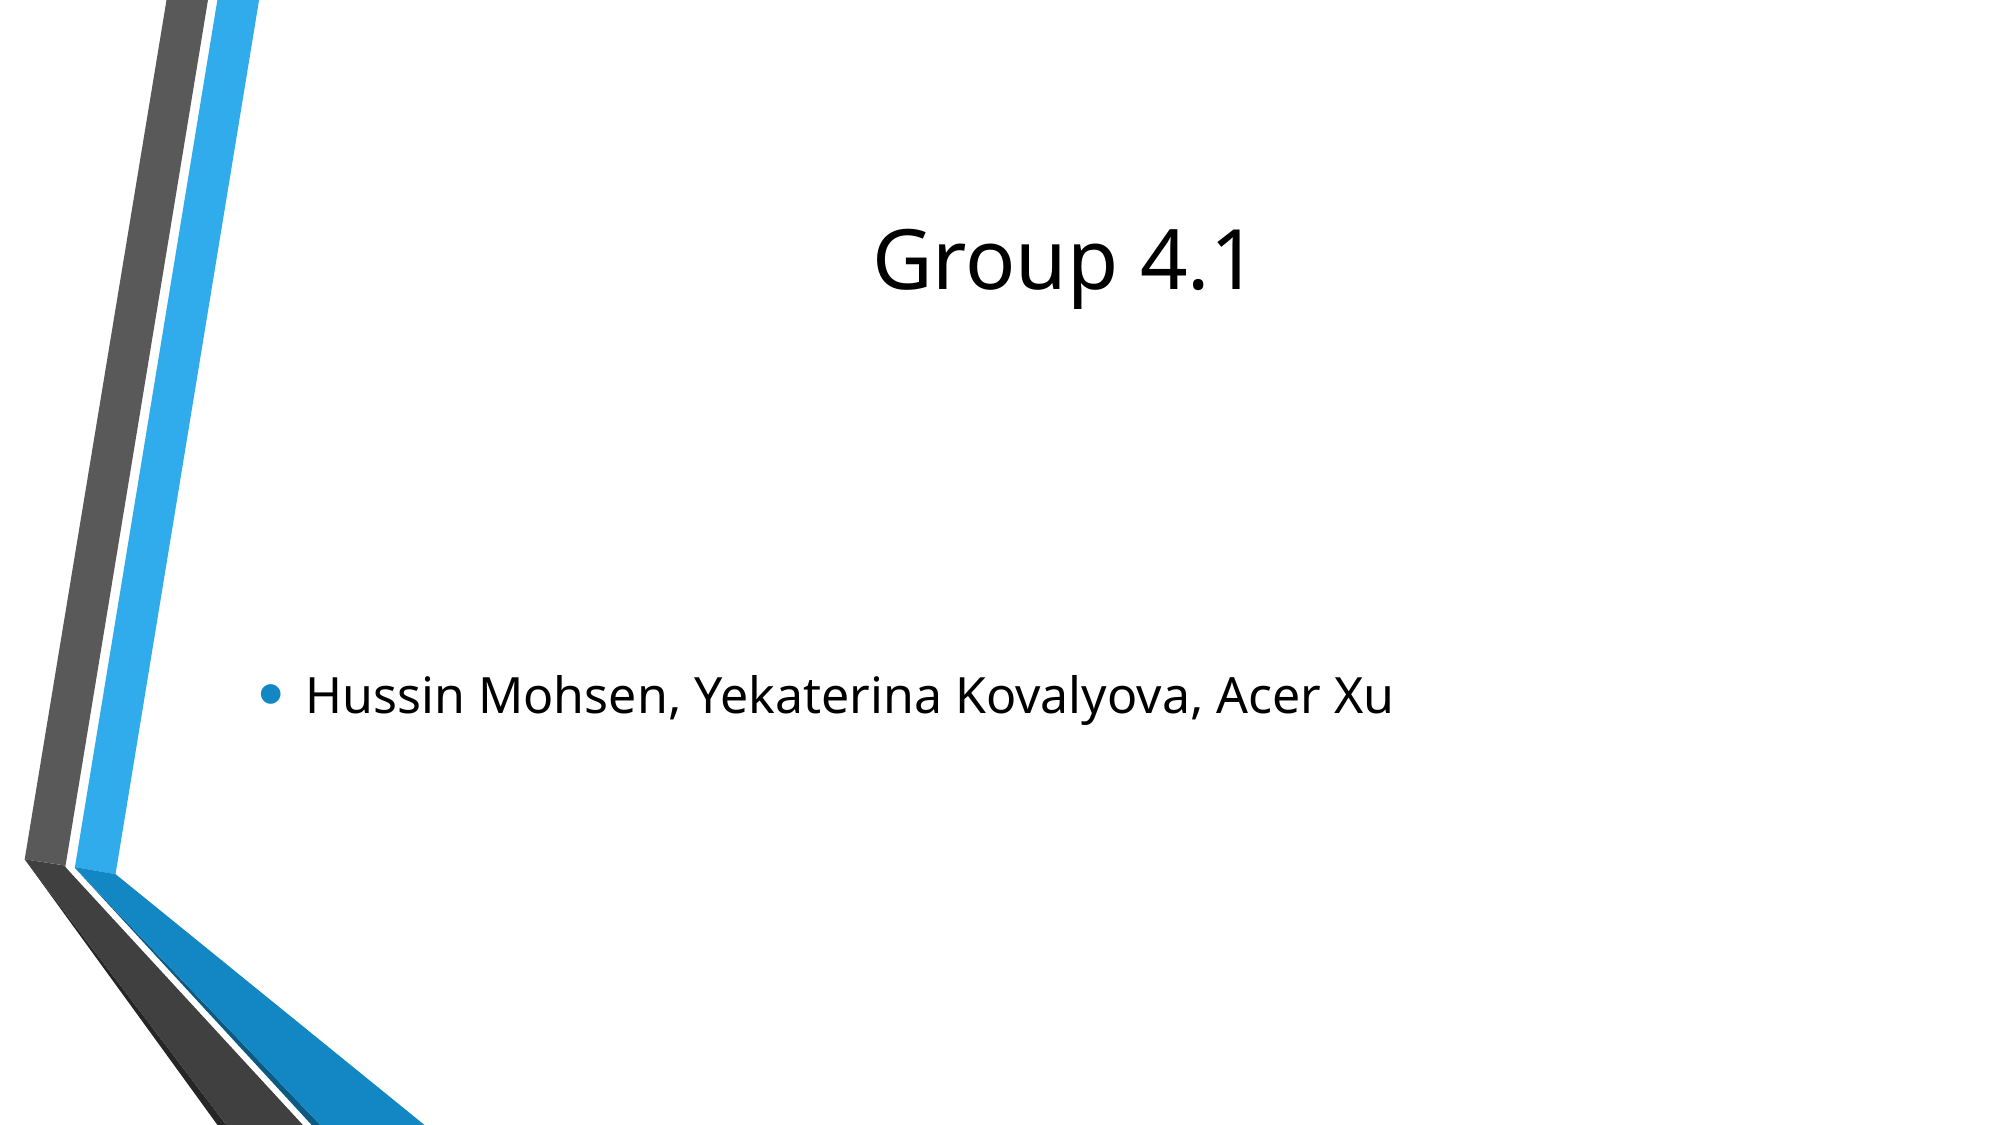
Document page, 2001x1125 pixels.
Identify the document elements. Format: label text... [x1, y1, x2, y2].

title Group 4.1 [243, 112, 1887, 400]
list Hussin Mohsen, Yekaterina Kovalyova, Acer Xu [243, 437, 1887, 950]
